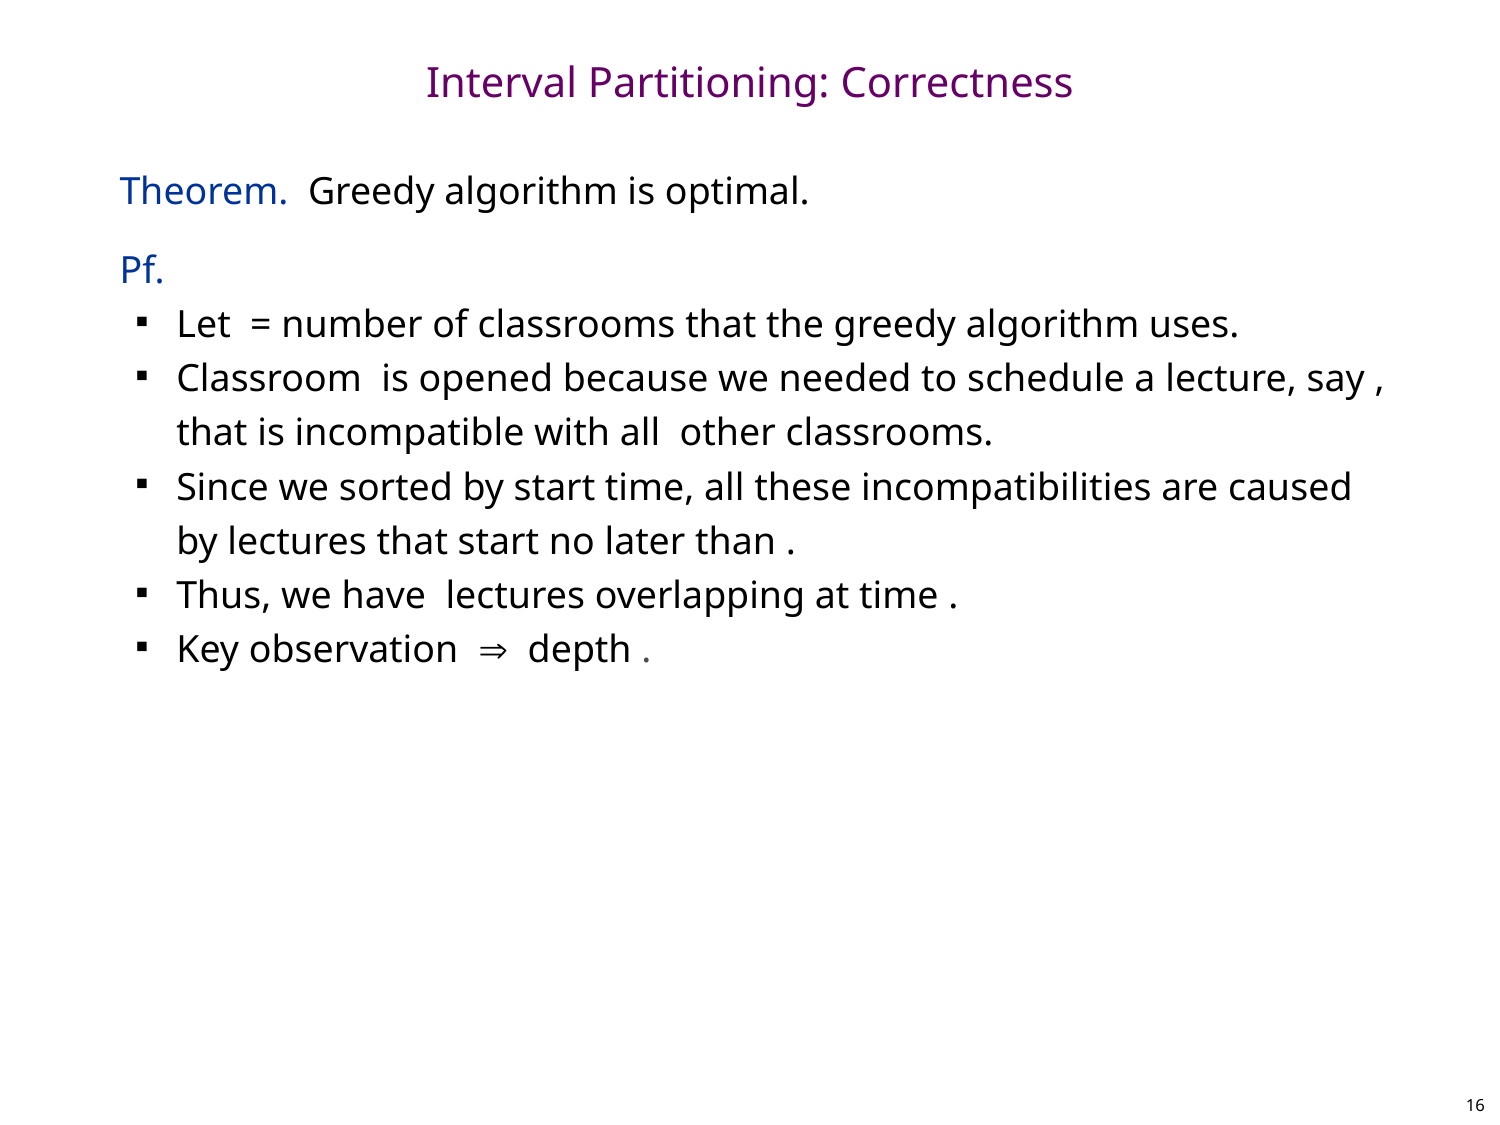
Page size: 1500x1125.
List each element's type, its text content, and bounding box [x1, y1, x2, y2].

title Interval Partitioning: Correctness [0, 50, 1500, 125]
slide_number 16 [1187, 1087, 1500, 1125]
